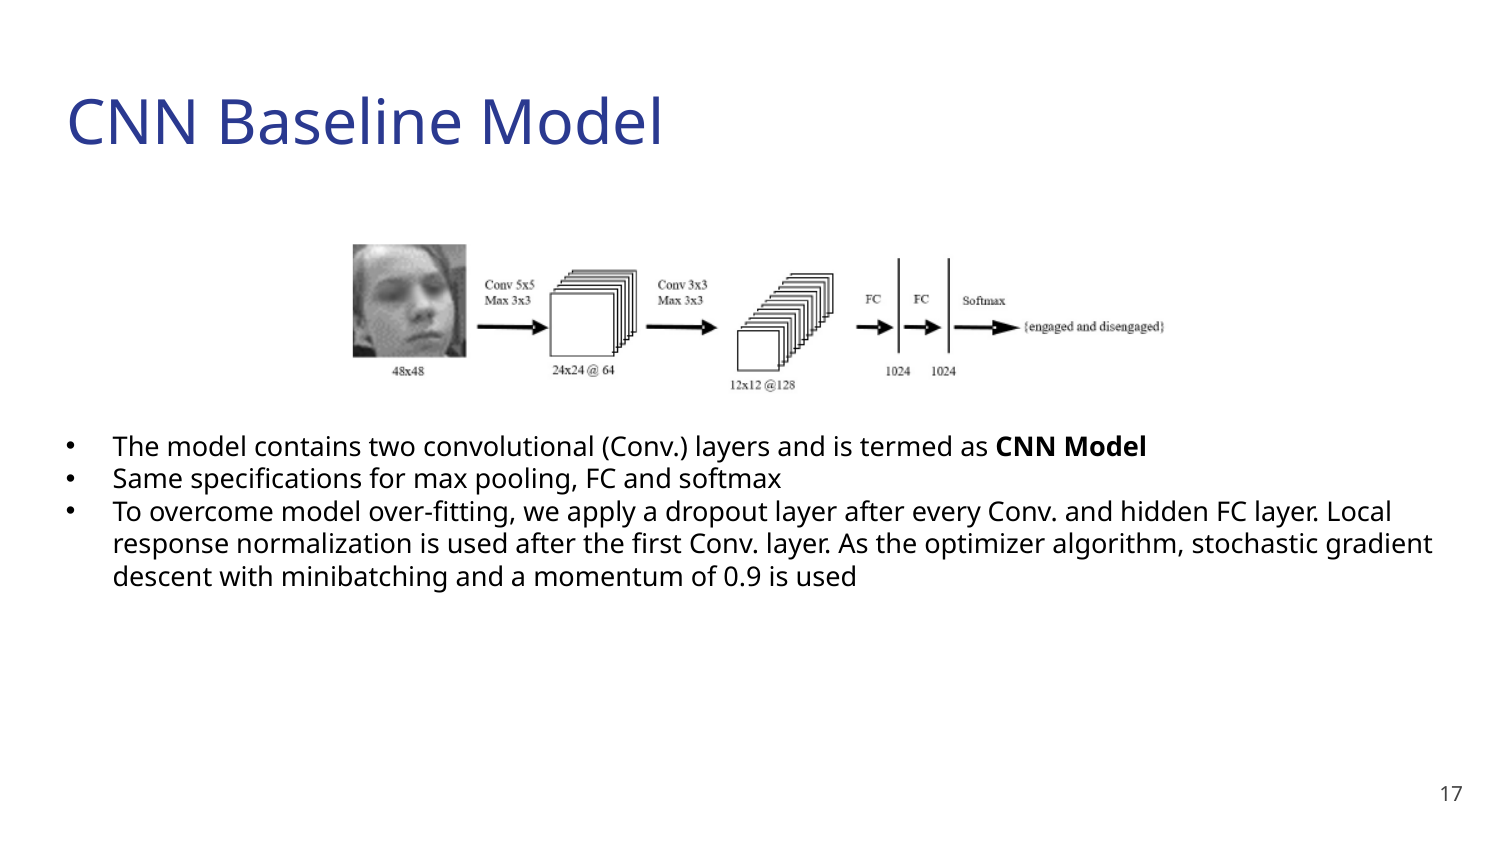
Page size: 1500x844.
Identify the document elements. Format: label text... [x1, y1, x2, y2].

picture [343, 228, 1205, 406]
title CNN Baseline Model [51, 67, 1449, 167]
text_box The model contains two convolutional (Conv.) layers and is termed as CNN Model Same specifications for max pooling, FC and softmax To overcome model over-fitting, we apply a dropout layer after every Conv. and hidden FC layer. Local response normalization is used after the first Conv. layer. As the optimizer algorithm, stochastic gradient descent with minibatching and a momentum of 0.9 is used [51, 421, 1488, 599]
slide_number 17 [1387, 762, 1478, 828]
